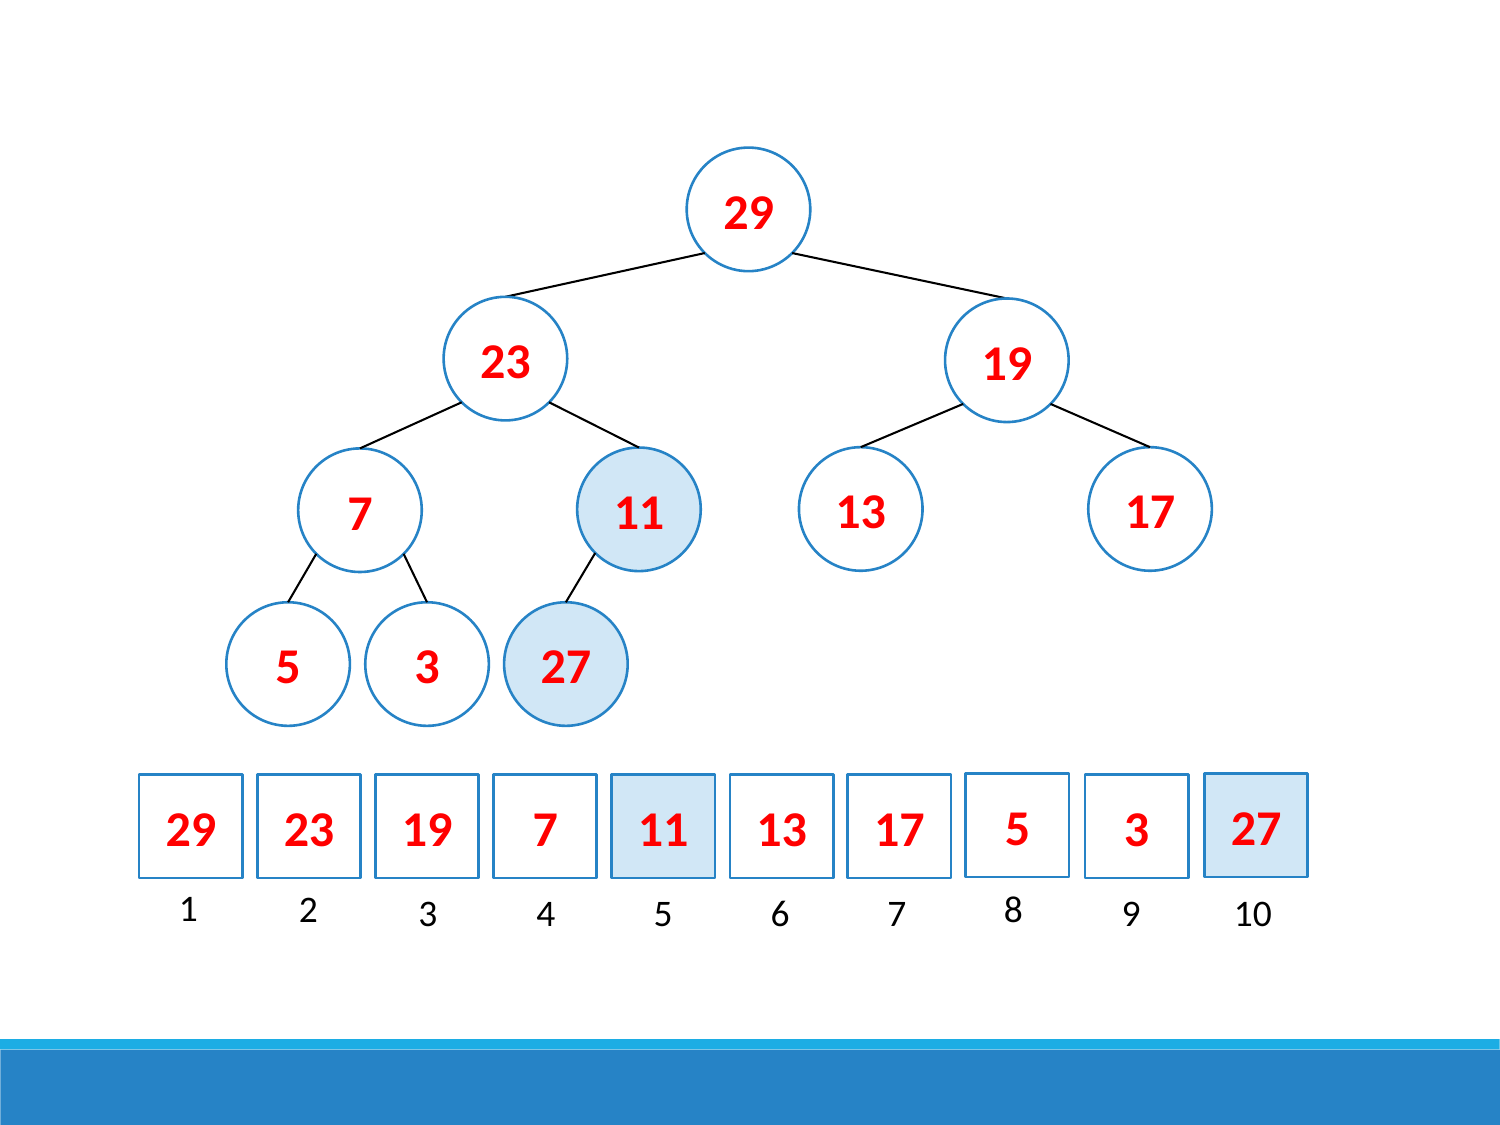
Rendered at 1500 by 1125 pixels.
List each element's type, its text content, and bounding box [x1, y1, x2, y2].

text_box 5 [638, 881, 712, 941]
text_box 8 [989, 877, 1062, 937]
text_box 5 [225, 601, 352, 728]
text_box 7 [492, 773, 598, 879]
text_box 2 [283, 878, 357, 938]
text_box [860, 403, 964, 448]
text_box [403, 553, 428, 603]
text_box 23 [256, 773, 362, 879]
text_box 29 [138, 773, 244, 879]
text_box 27 [502, 601, 629, 728]
text_box 6 [755, 881, 829, 941]
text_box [287, 553, 317, 603]
text_box 17 [1086, 446, 1214, 573]
text_box 1 [164, 877, 237, 937]
text_box 13 [729, 773, 835, 879]
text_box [504, 252, 706, 298]
text_box 29 [685, 146, 812, 273]
text_box 10 [1219, 881, 1292, 941]
text_box 11 [575, 447, 703, 573]
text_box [359, 401, 463, 449]
text_box 7 [872, 881, 945, 941]
text_box 9 [1106, 881, 1180, 941]
text_box 7 [296, 447, 424, 574]
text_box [1049, 403, 1151, 448]
text_box 3 [1084, 773, 1190, 879]
text_box 3 [363, 601, 491, 728]
text_box 4 [521, 881, 594, 941]
text_box 13 [797, 445, 924, 573]
text_box 23 [442, 295, 569, 422]
text_box 27 [1203, 772, 1309, 878]
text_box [548, 401, 640, 448]
text_box 5 [964, 772, 1070, 878]
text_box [791, 252, 1008, 299]
text_box 19 [374, 773, 480, 879]
text_box 17 [846, 773, 952, 879]
text_box 11 [610, 773, 716, 879]
text_box 19 [943, 297, 1070, 424]
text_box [565, 552, 596, 603]
text_box 3 [403, 881, 477, 941]
